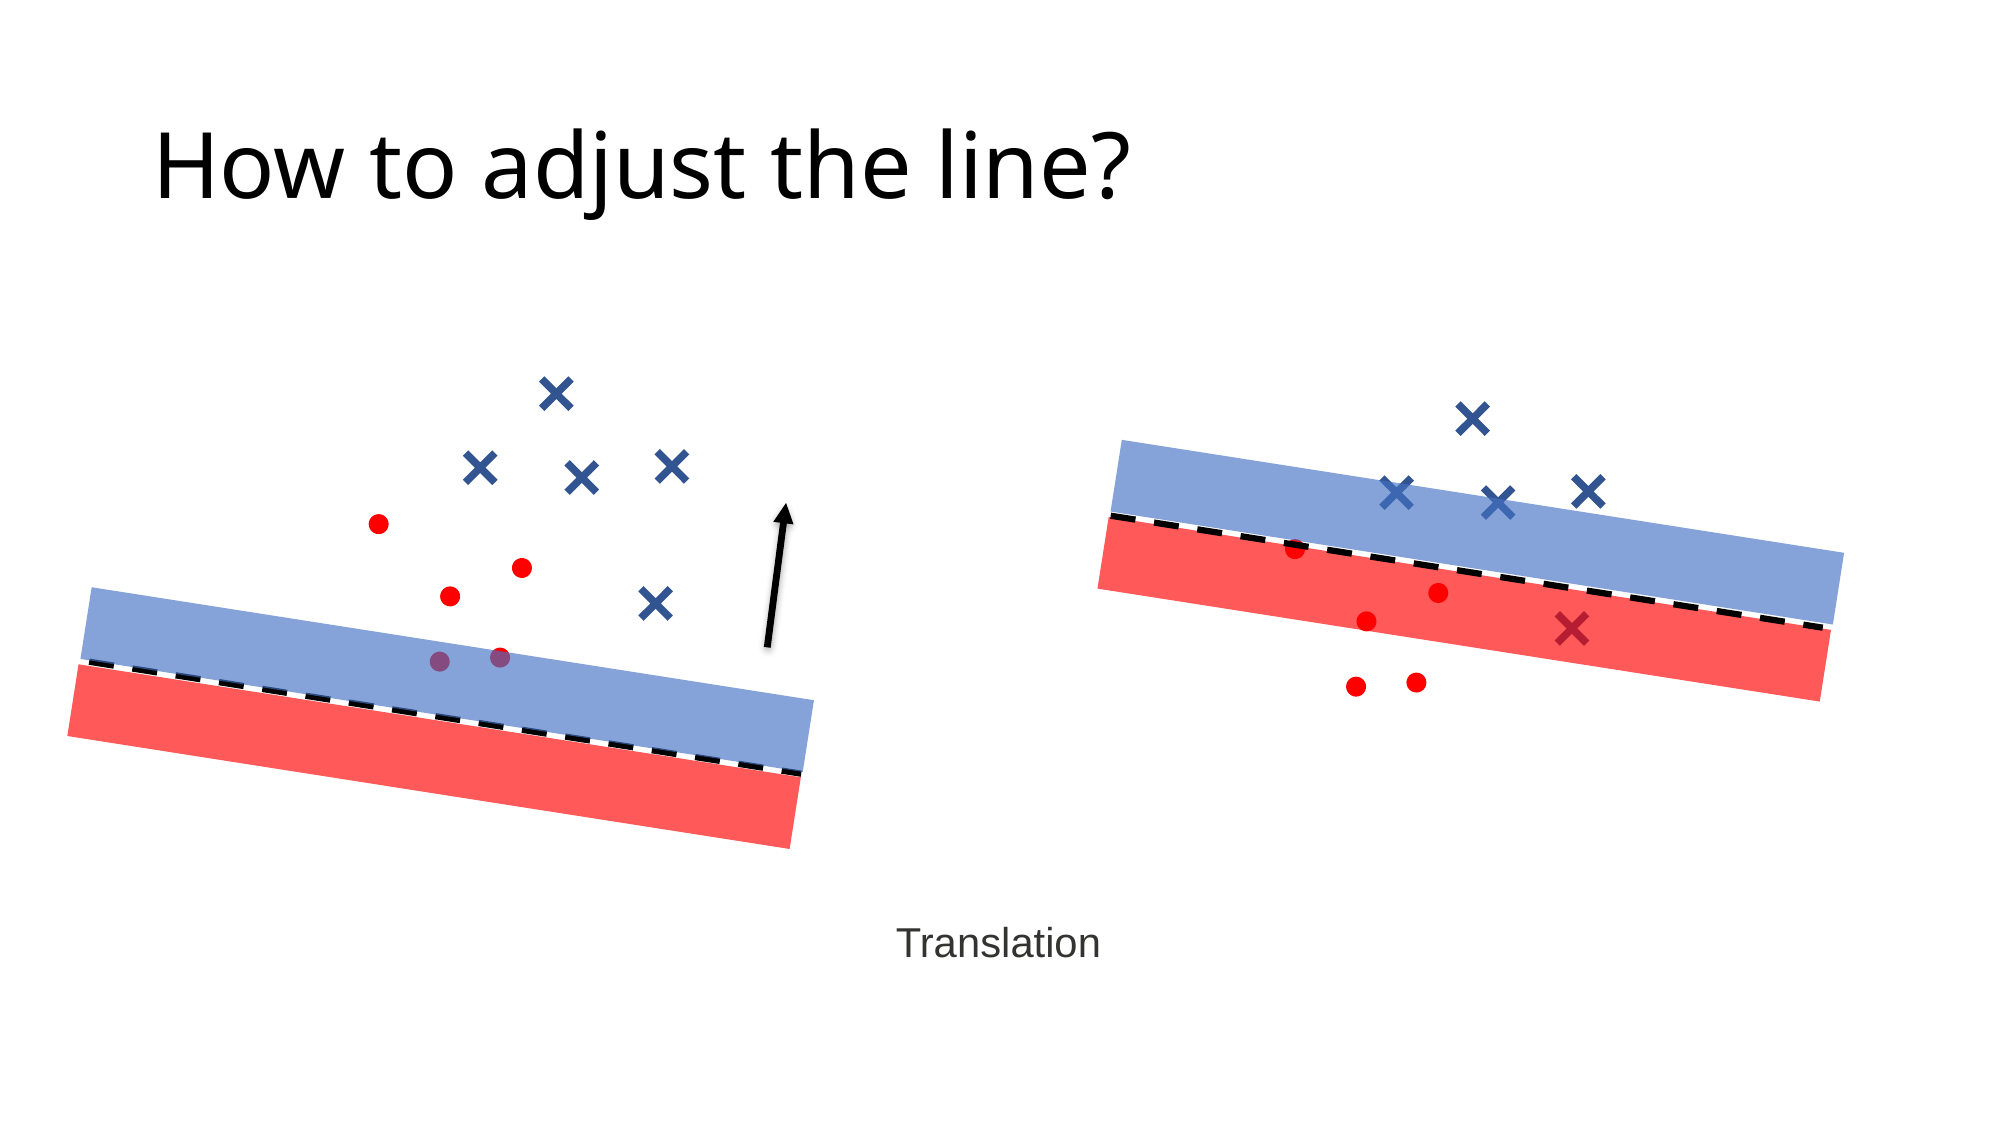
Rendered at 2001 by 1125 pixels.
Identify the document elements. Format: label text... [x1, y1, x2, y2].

text_box [1480, 485, 1497, 496]
text_box [1570, 474, 1606, 509]
text_box [764, 502, 793, 648]
text_box [1108, 437, 1847, 627]
text_box [509, 555, 535, 581]
text_box [538, 376, 574, 411]
text_box [564, 460, 600, 495]
text_box Translation [881, 908, 1119, 974]
text_box [1404, 670, 1429, 695]
text_box [438, 584, 463, 609]
text_box [1499, 485, 1516, 498]
text_box [462, 450, 498, 486]
text_box [78, 584, 817, 775]
text_box [366, 512, 391, 537]
text_box [1455, 401, 1491, 436]
text_box How to adjust the line? [137, 59, 1863, 278]
text_box [64, 661, 804, 852]
text_box [638, 586, 673, 621]
text_box [654, 449, 690, 484]
text_box [1343, 674, 1369, 699]
text_box [1402, 475, 1414, 483]
text_box [1095, 514, 1834, 704]
text_box [494, 645, 510, 650]
